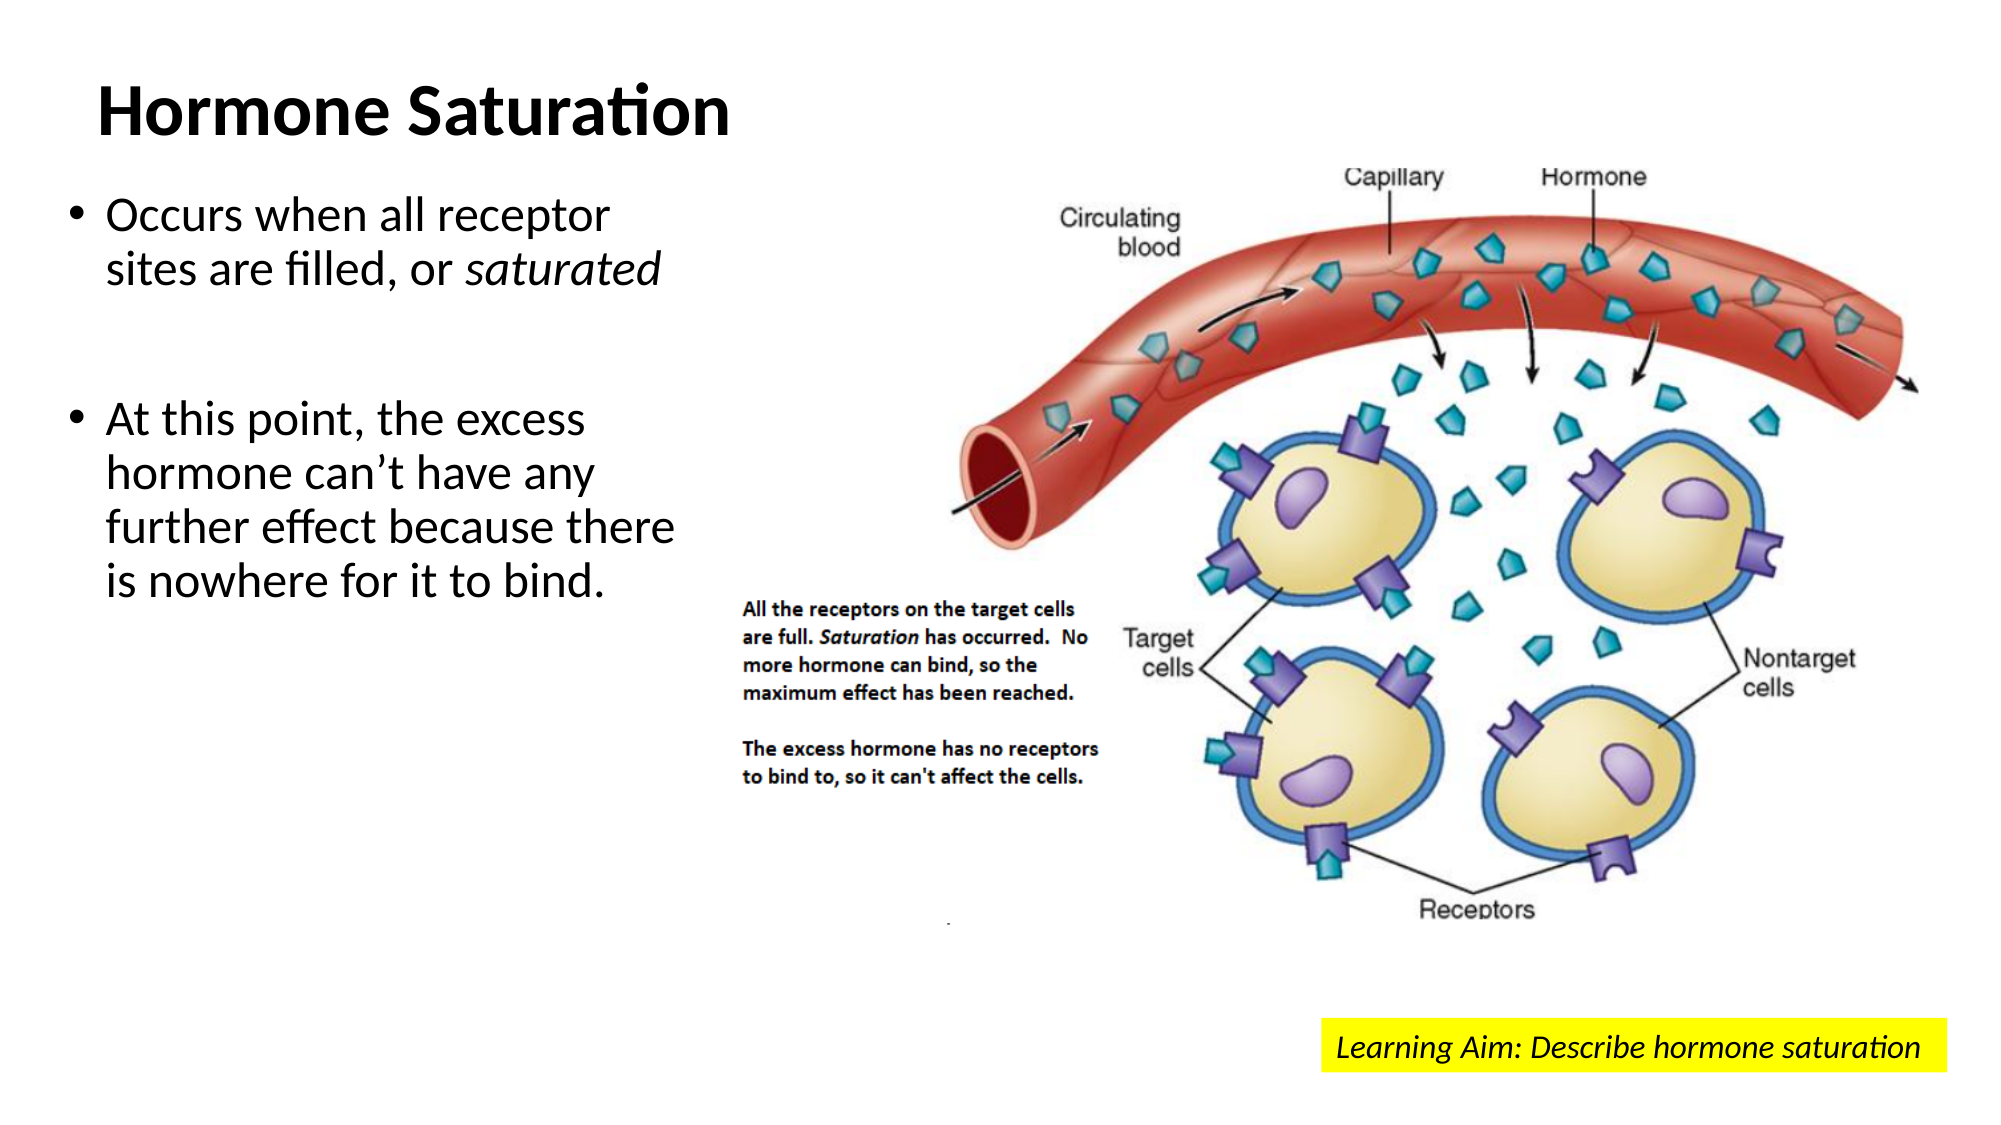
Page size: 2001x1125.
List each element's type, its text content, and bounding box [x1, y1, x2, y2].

text_box Learning Aim: Describe hormone saturation [1321, 1017, 1948, 1073]
picture [679, 151, 1932, 942]
title Hormone Saturation [82, 59, 1863, 163]
list Occurs when all receptor sites are filled, or saturated At this point, the excess hormone can’t have any further effect because there is nowhere for it to bind. [53, 181, 700, 1018]
